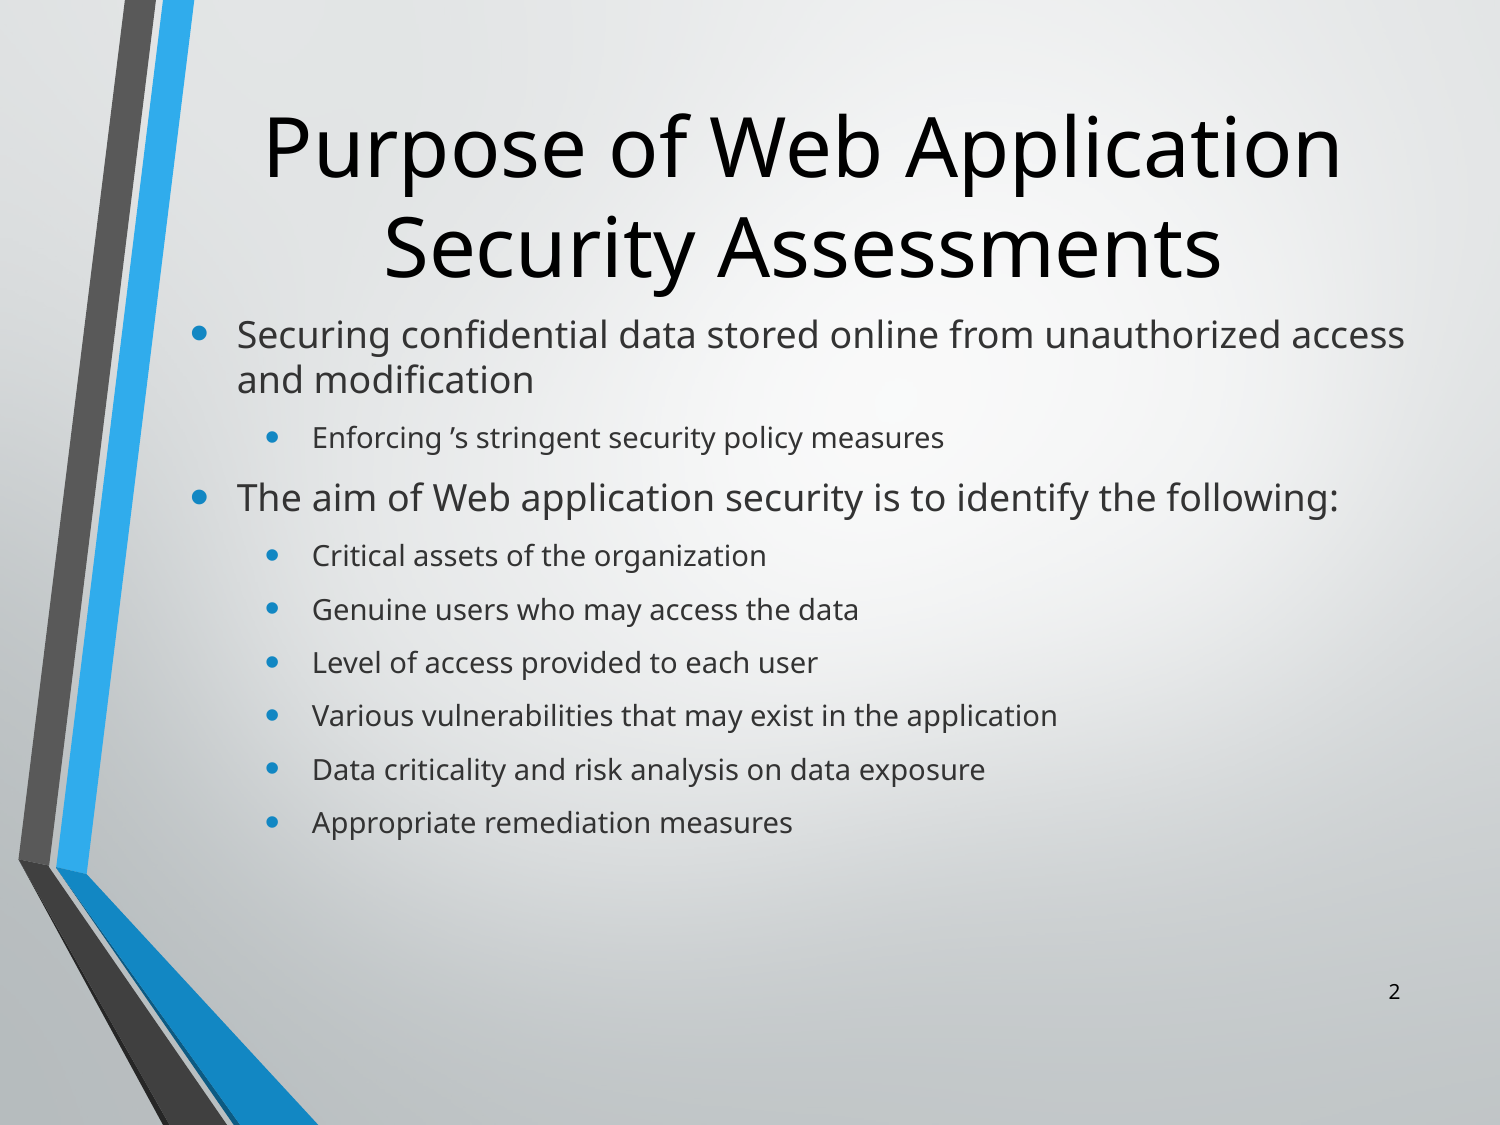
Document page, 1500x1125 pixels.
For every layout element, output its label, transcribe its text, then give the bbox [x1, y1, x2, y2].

list Securing confidential data stored online from unauthorized access and modification Enforcing ’s stringent security policy measures The aim of Web application security is to identify the following: Critical assets of the organization Genuine users who may access the data Level of access provided to each user Various vulnerabilities that may exist in the application Data criticality and risk analysis on data exposure Appropriate remediation measures [174, 299, 1425, 980]
title Purpose of Web Application Security Assessments [187, 50, 1421, 299]
slide_number 2 [1347, 962, 1416, 1023]
